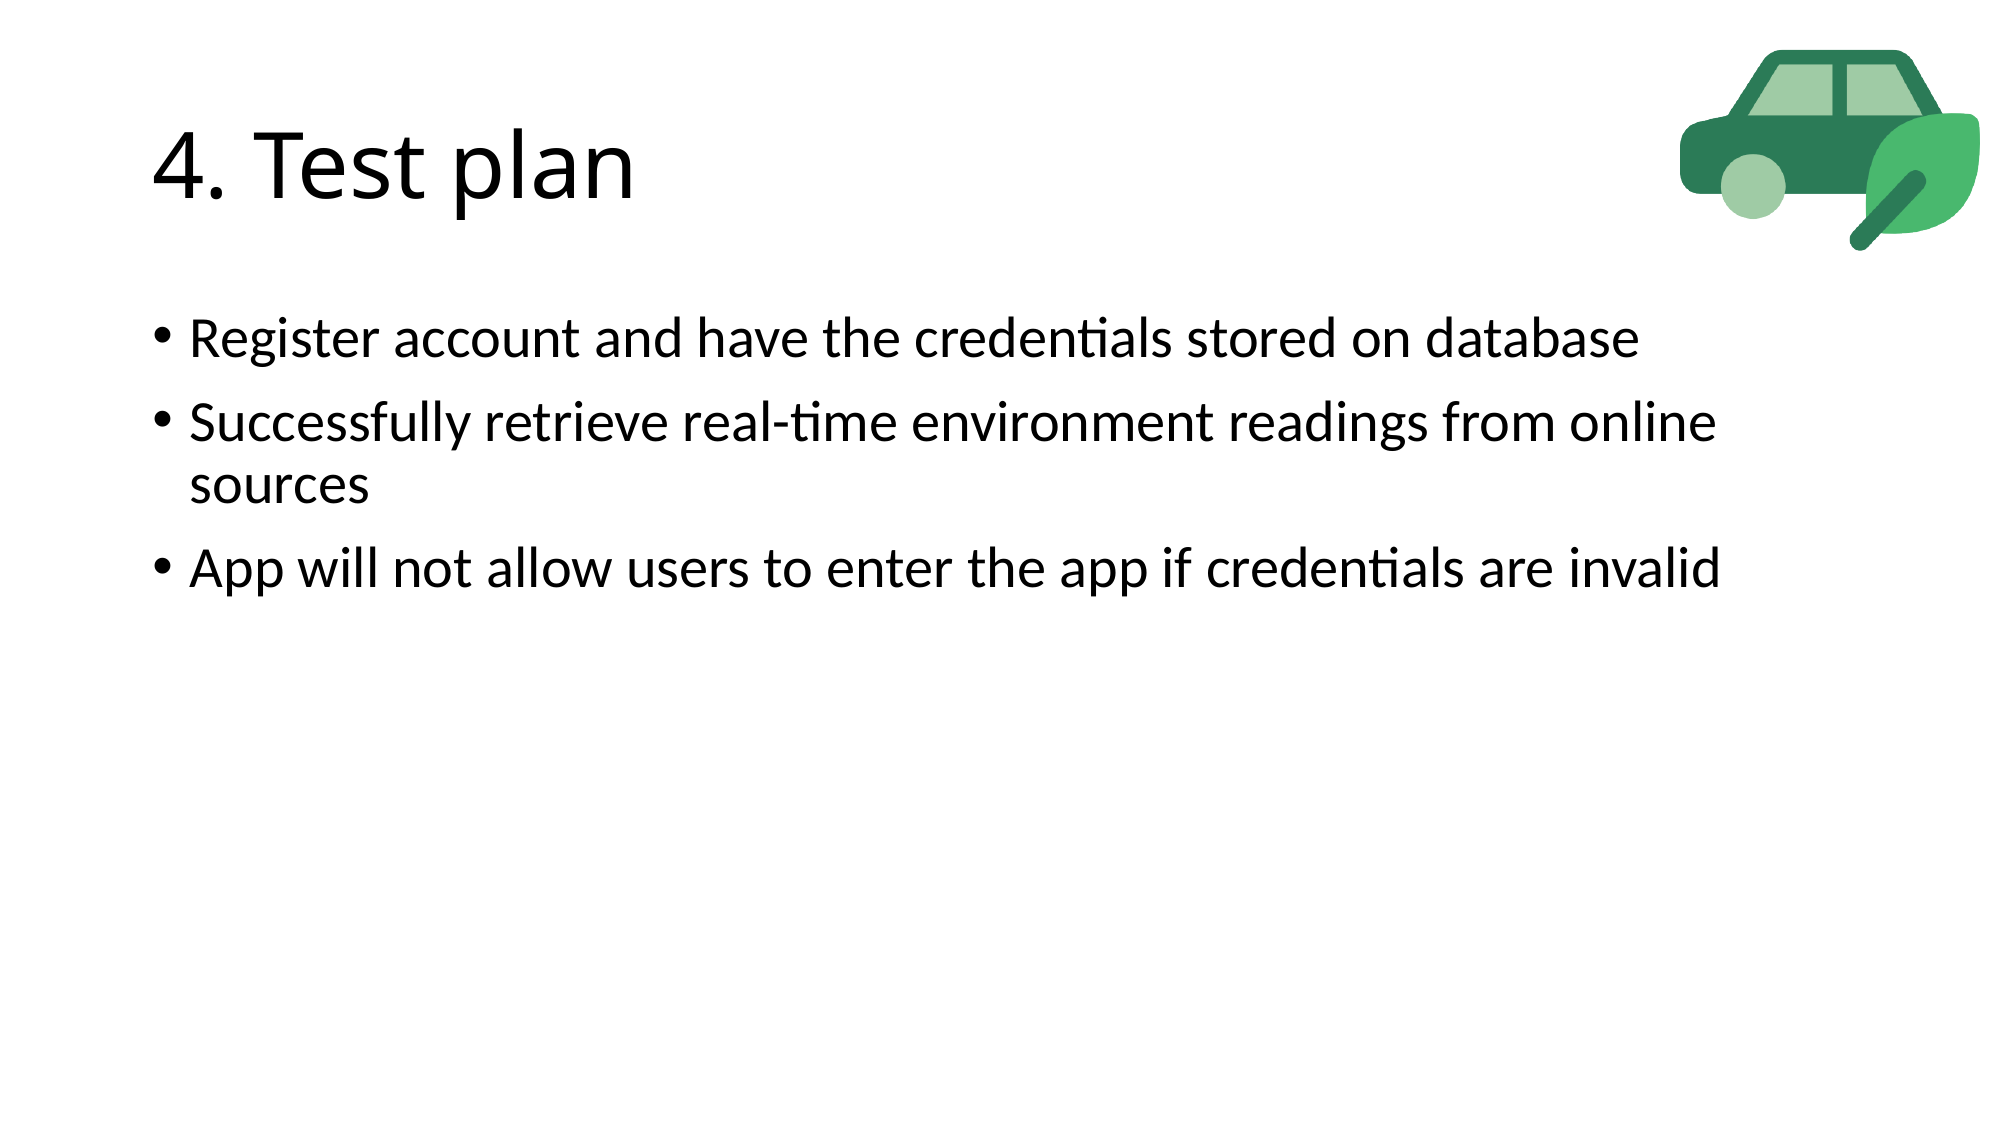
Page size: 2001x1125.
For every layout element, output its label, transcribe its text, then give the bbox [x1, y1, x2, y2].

title 4. Test plan [137, 59, 1680, 278]
list Register account and have the credentials stored on database Successfully retrieve real-time environment readings from online sources App will not allow users to enter the app if credentials are invalid [137, 299, 1863, 1014]
picture [1680, 0, 1980, 300]
